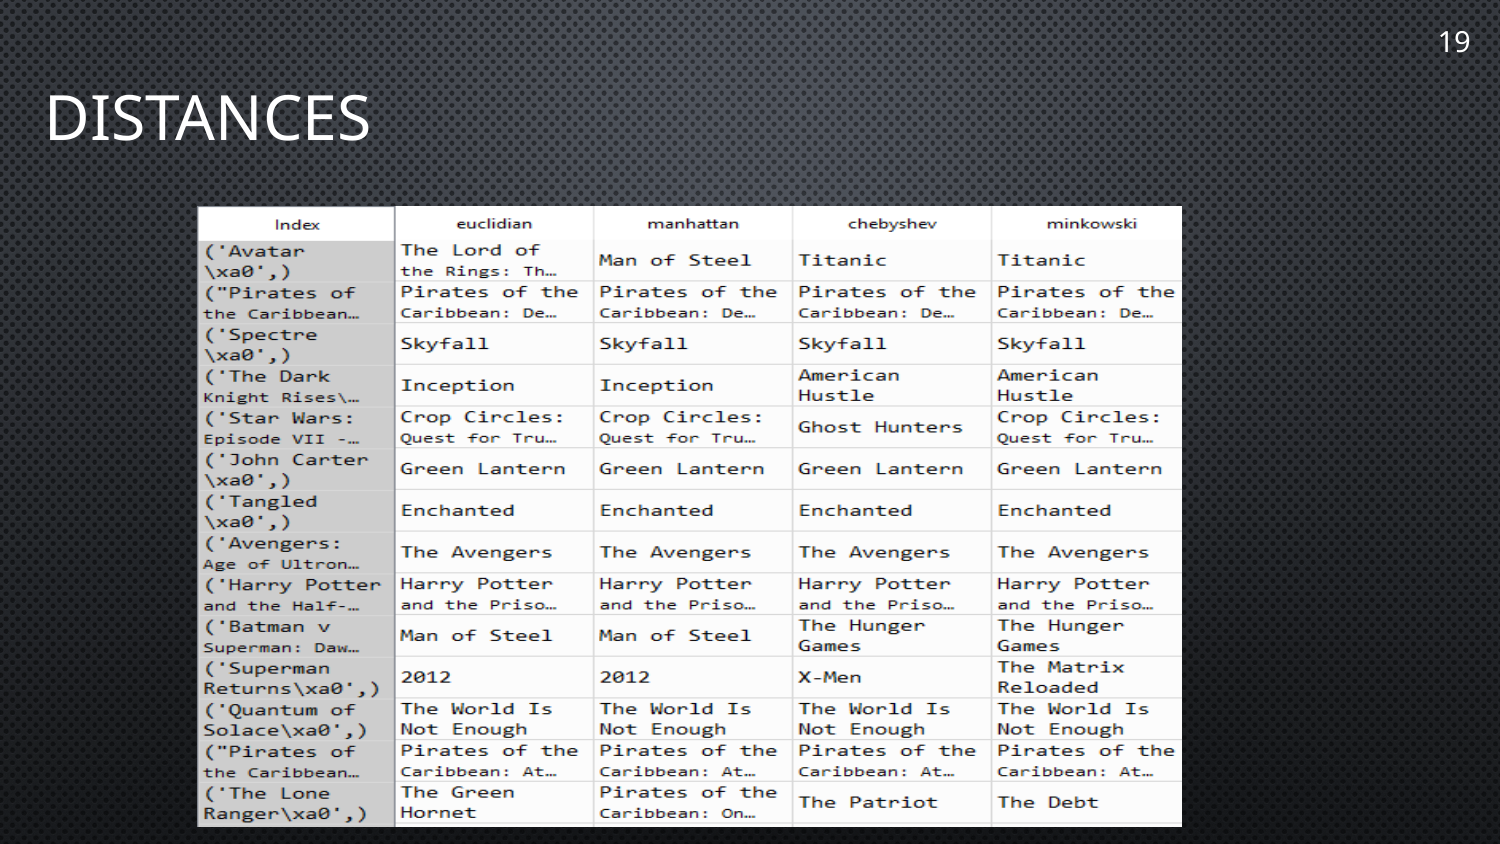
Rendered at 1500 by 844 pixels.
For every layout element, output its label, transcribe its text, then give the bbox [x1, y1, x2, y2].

picture [197, 206, 1183, 827]
slide_number 19 [1408, 0, 1500, 88]
title DISTANCES [29, 27, 1291, 168]
